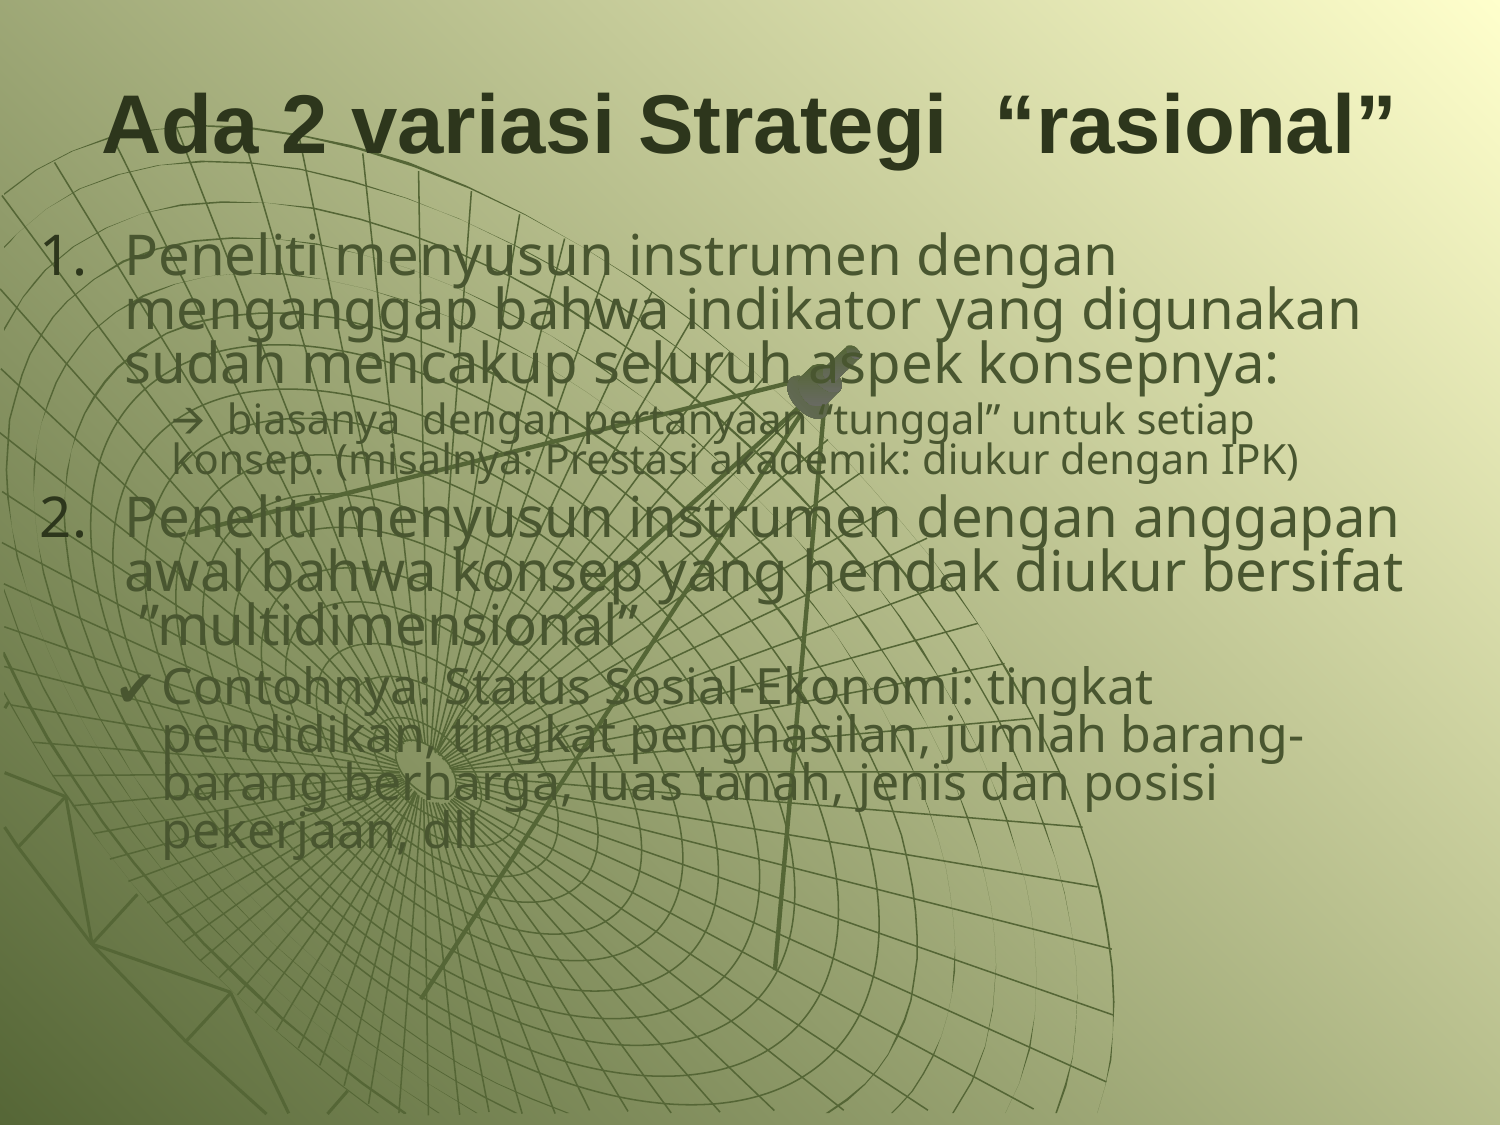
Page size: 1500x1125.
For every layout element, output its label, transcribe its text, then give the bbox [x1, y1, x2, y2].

list Peneliti menyusun instrumen dengan menganggap bahwa indikator yang digunakan sudah mencakup seluruh aspek konsepnya: 🡪 biasanya dengan pertanyaan “tunggal” untuk setiap konsep. (misalnya: Prestasi akademik: diukur dengan IPK) Peneliti menyusun instrumen dengan anggapan awal bahwa konsep yang hendak diukur bersifat ”multidimensional” Contohnya: Status Sosial-Ekonomi: tingkat pendidikan, tingkat penghasilan, jumlah barang-barang berharga, luas tanah, jenis dan posisi pekerjaan, dll [24, 224, 1425, 1000]
title Ada 2 variasi Strategi “rasional” [75, 45, 1425, 188]
